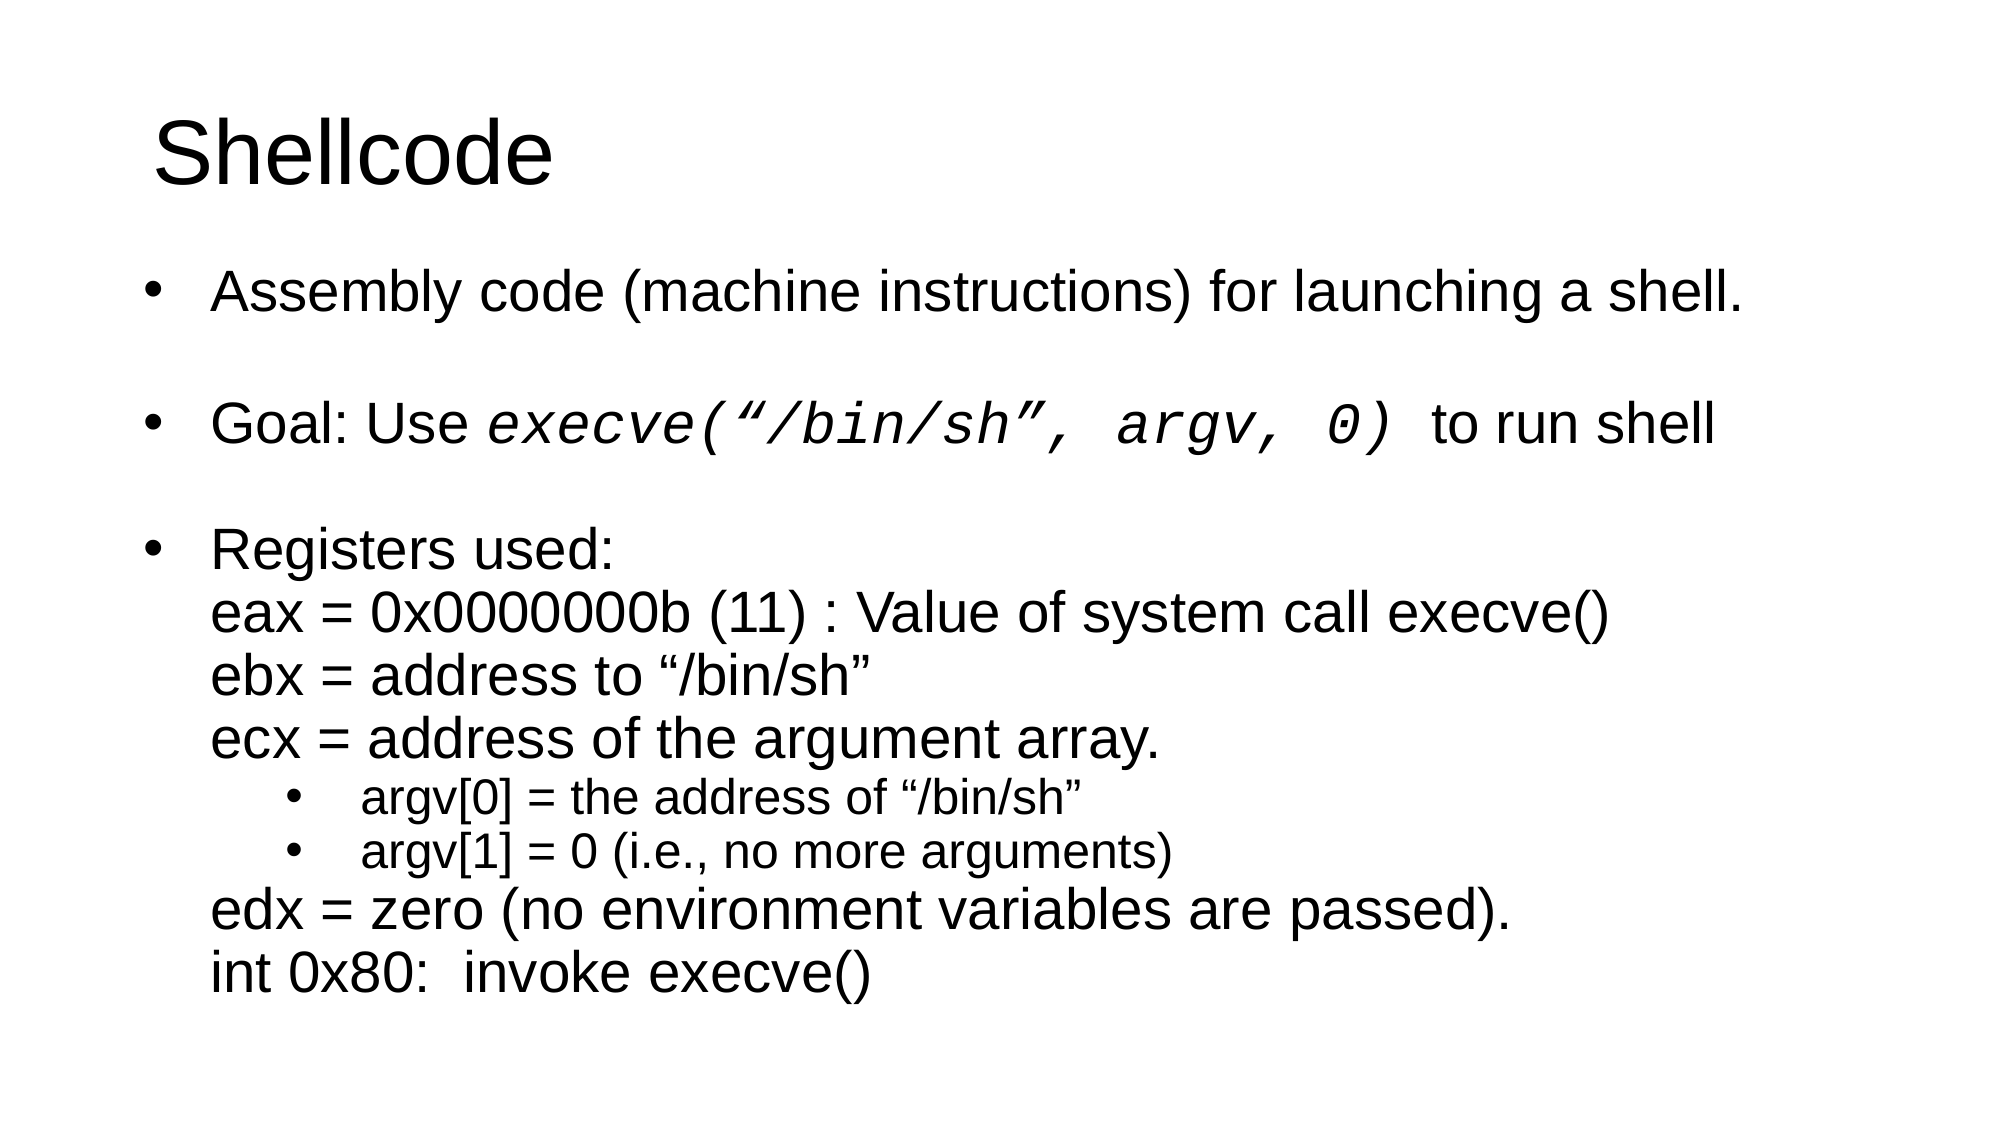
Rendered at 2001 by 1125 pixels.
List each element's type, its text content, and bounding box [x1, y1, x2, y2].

title Shellcode [137, 46, 1863, 238]
list Assembly code (machine instructions) for launching a shell. Goal: Use execve(“/bin/sh”, argv, 0) to run shell Registers used: eax = 0x0000000b (11) : Value of system call execve() ebx = address to “/bin/sh” ecx = address of the argument array. argv[0] = the address of “/bin/sh” argv[1] = 0 (i.e., no more arguments) edx = zero (no environment variables are passed). int 0x80: invoke execve() [120, 238, 1896, 1092]
